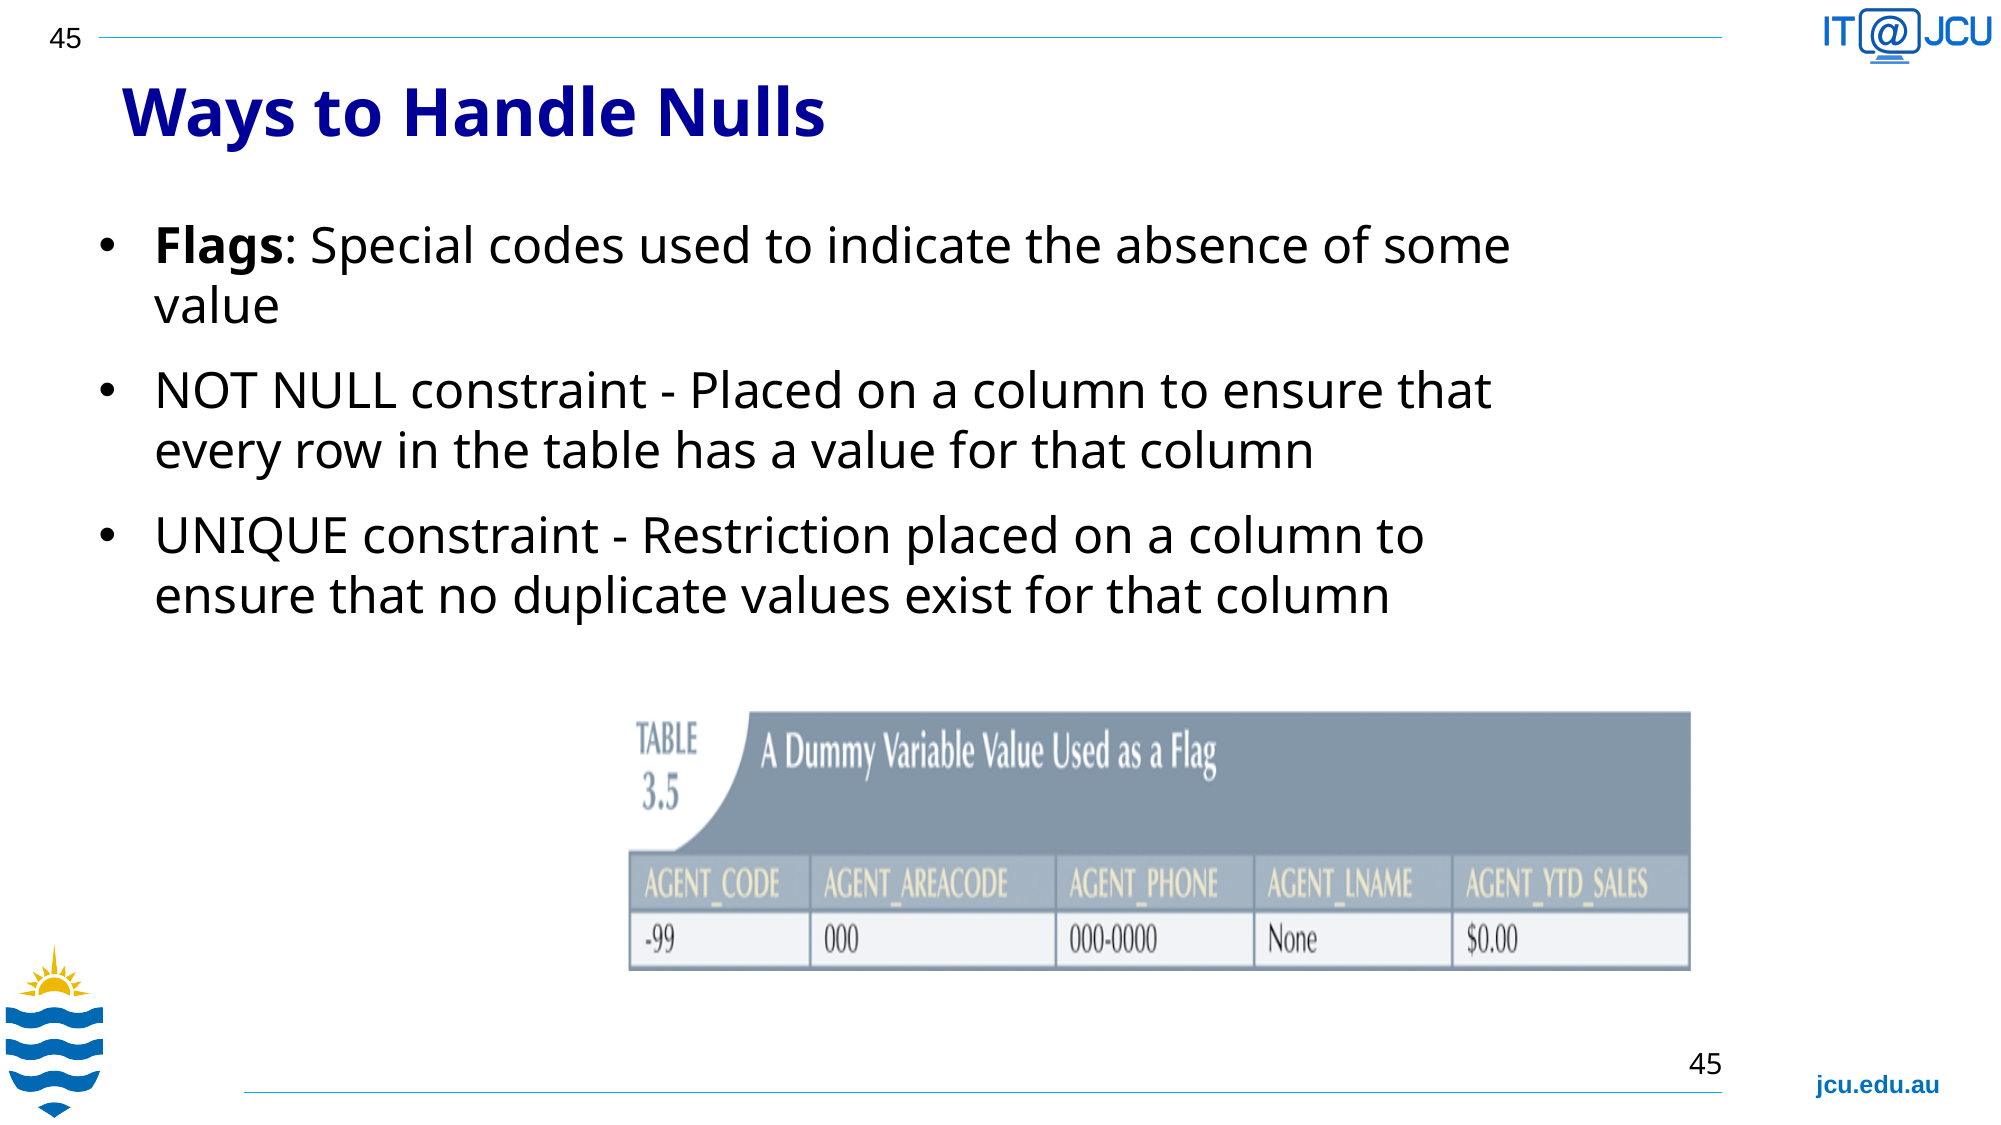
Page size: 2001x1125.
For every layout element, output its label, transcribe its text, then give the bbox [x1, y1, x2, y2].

text_box Ways to Handle Nulls [107, 54, 1461, 166]
picture [1822, 6, 1995, 67]
text_box Flags: Special codes used to indicate the absence of some value NOT NULL constraint - Placed on a column to ensure that every row in the table has a value for that column UNIQUE constraint - Restriction placed on a column to ensure that no duplicate values exist for that column [83, 206, 1599, 983]
picture [628, 711, 1691, 971]
picture [0, 942, 110, 1125]
text_box 45 [1424, 1037, 1738, 1113]
text_box [762, 1037, 1238, 1113]
